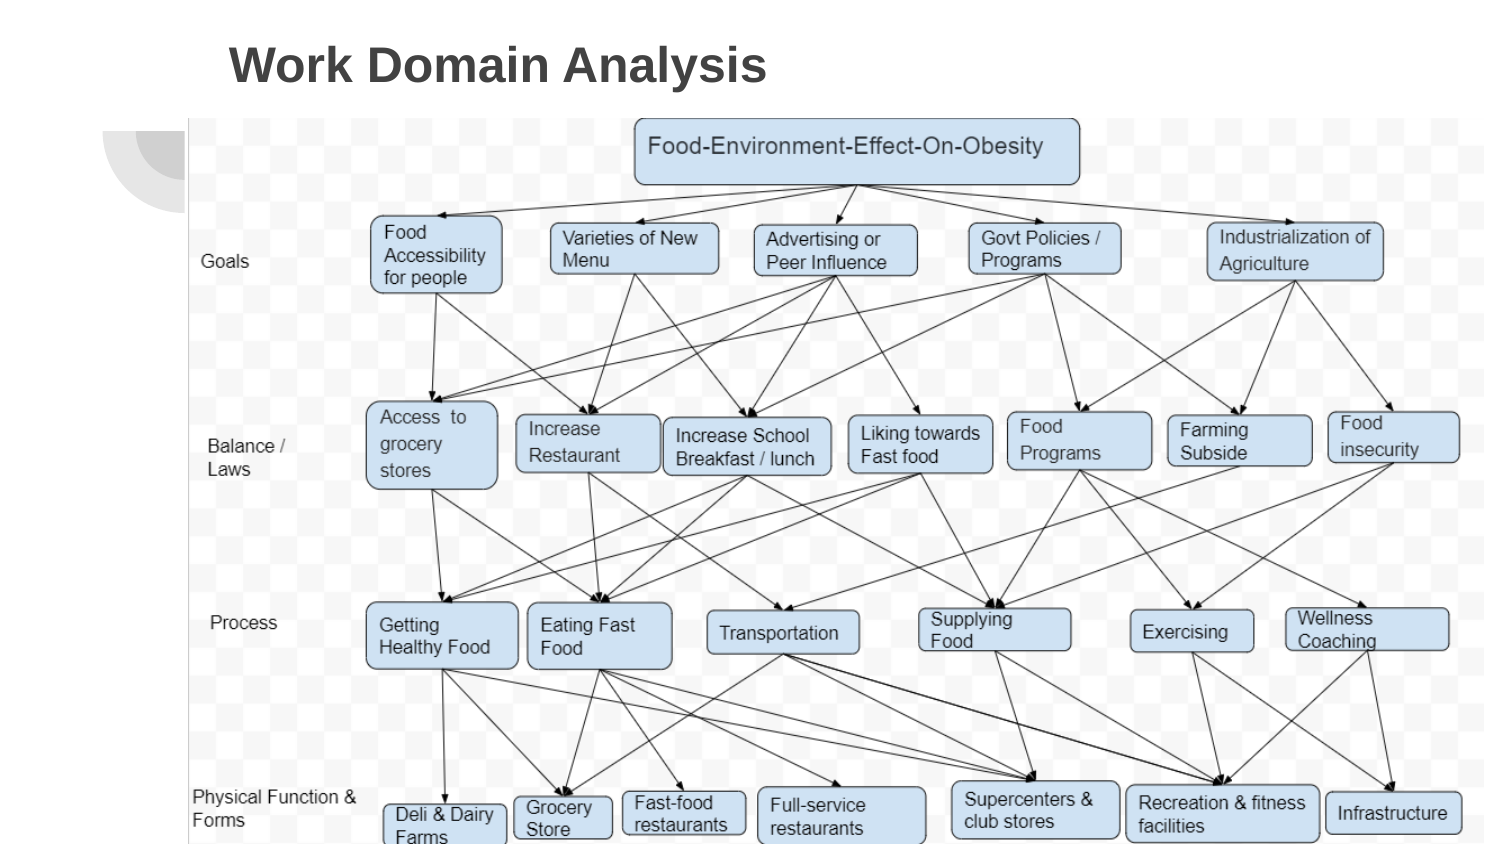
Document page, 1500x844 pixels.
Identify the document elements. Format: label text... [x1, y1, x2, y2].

title Work Domain Analysis [213, 17, 1368, 116]
picture [188, 118, 1485, 844]
